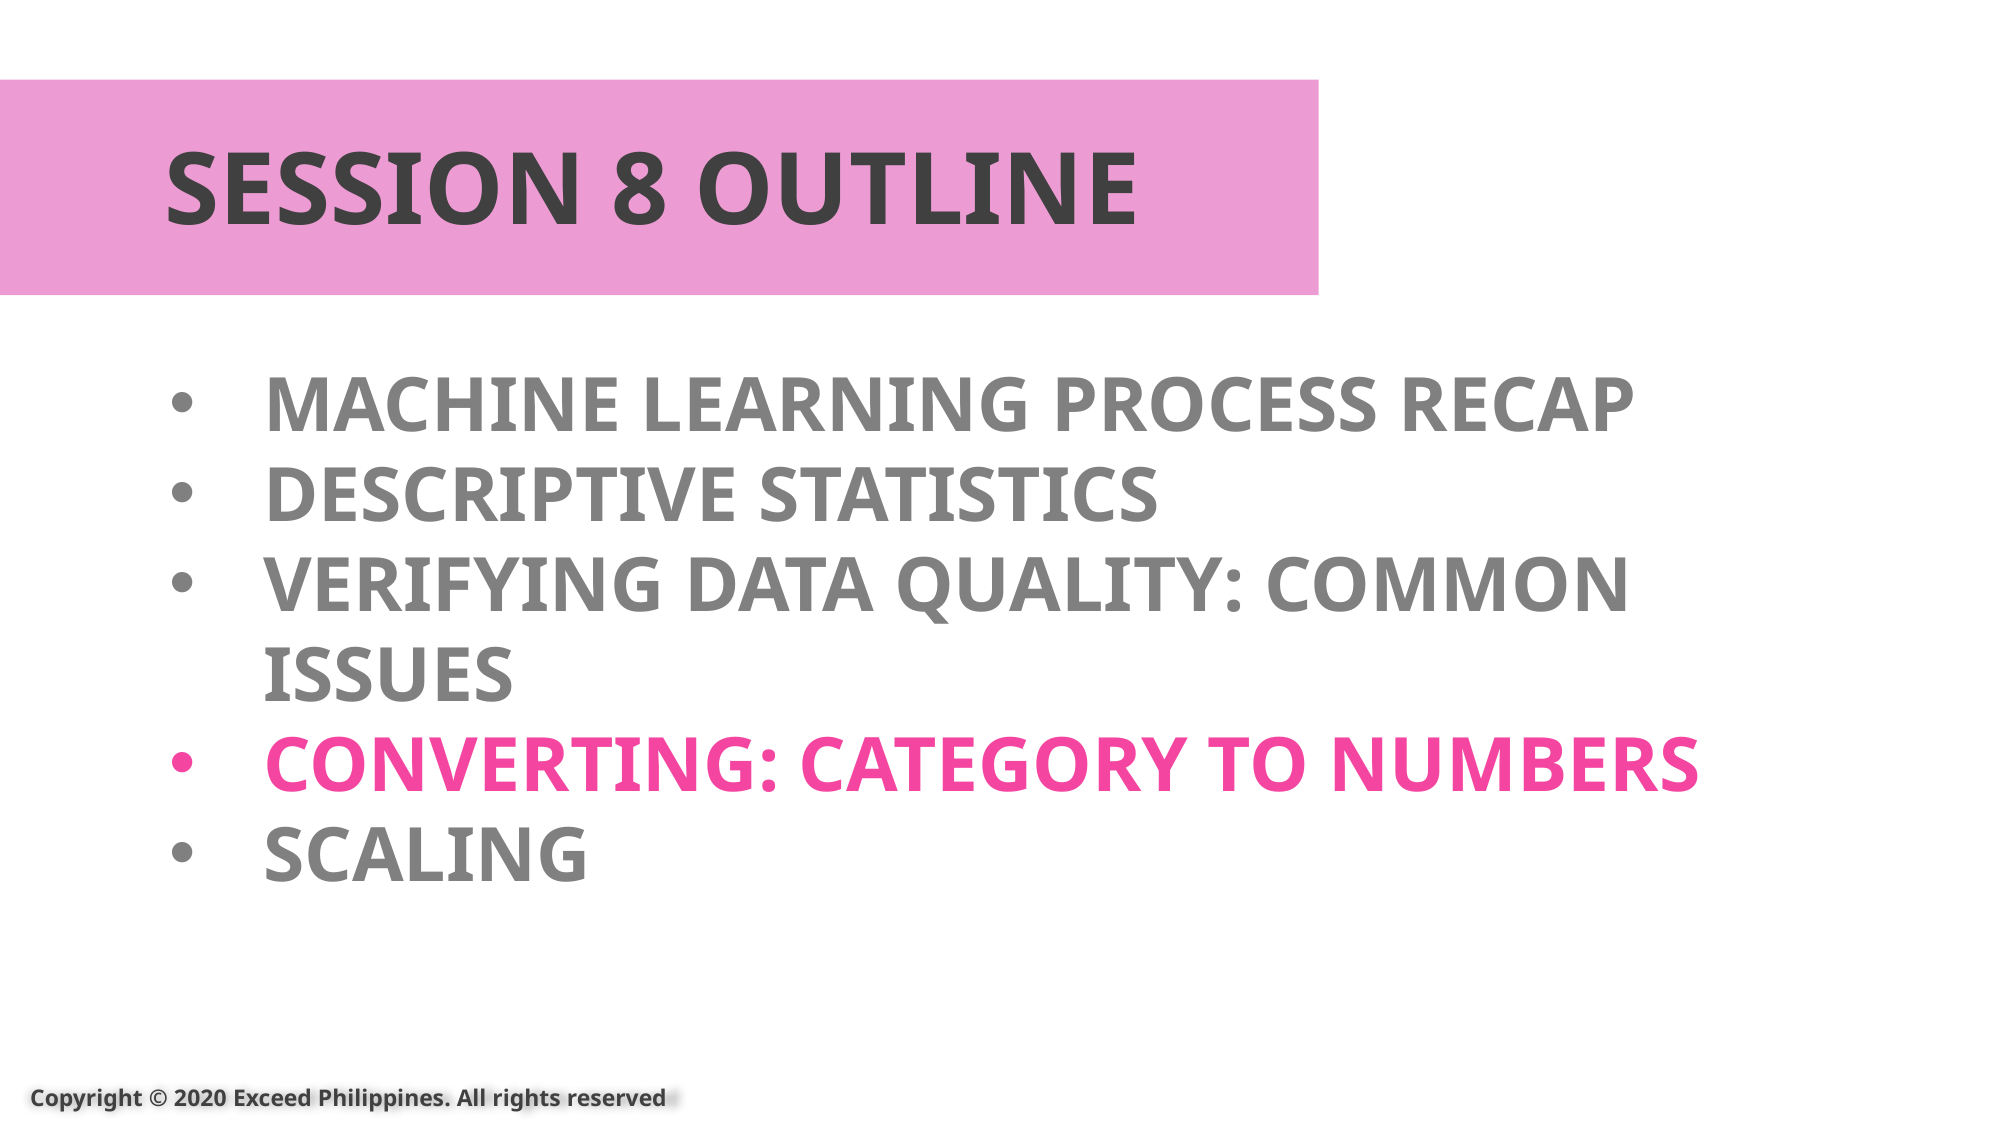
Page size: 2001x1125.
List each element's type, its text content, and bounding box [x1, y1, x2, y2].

text_box SESSION 8 OUTLINE [149, 117, 1316, 253]
text_box MACHINE LEARNING PROCESS RECAP DESCRIPTIVE STATISTICS VERIFYING DATA QUALITY: COMMON ISSUES CONVERTING: CATEGORY TO NUMBERS SCALING [154, 349, 1869, 905]
text_box [0, 79, 1320, 296]
text_box Copyright © 2020 Exceed Philippines. All rights reserved [15, 1075, 1260, 1118]
